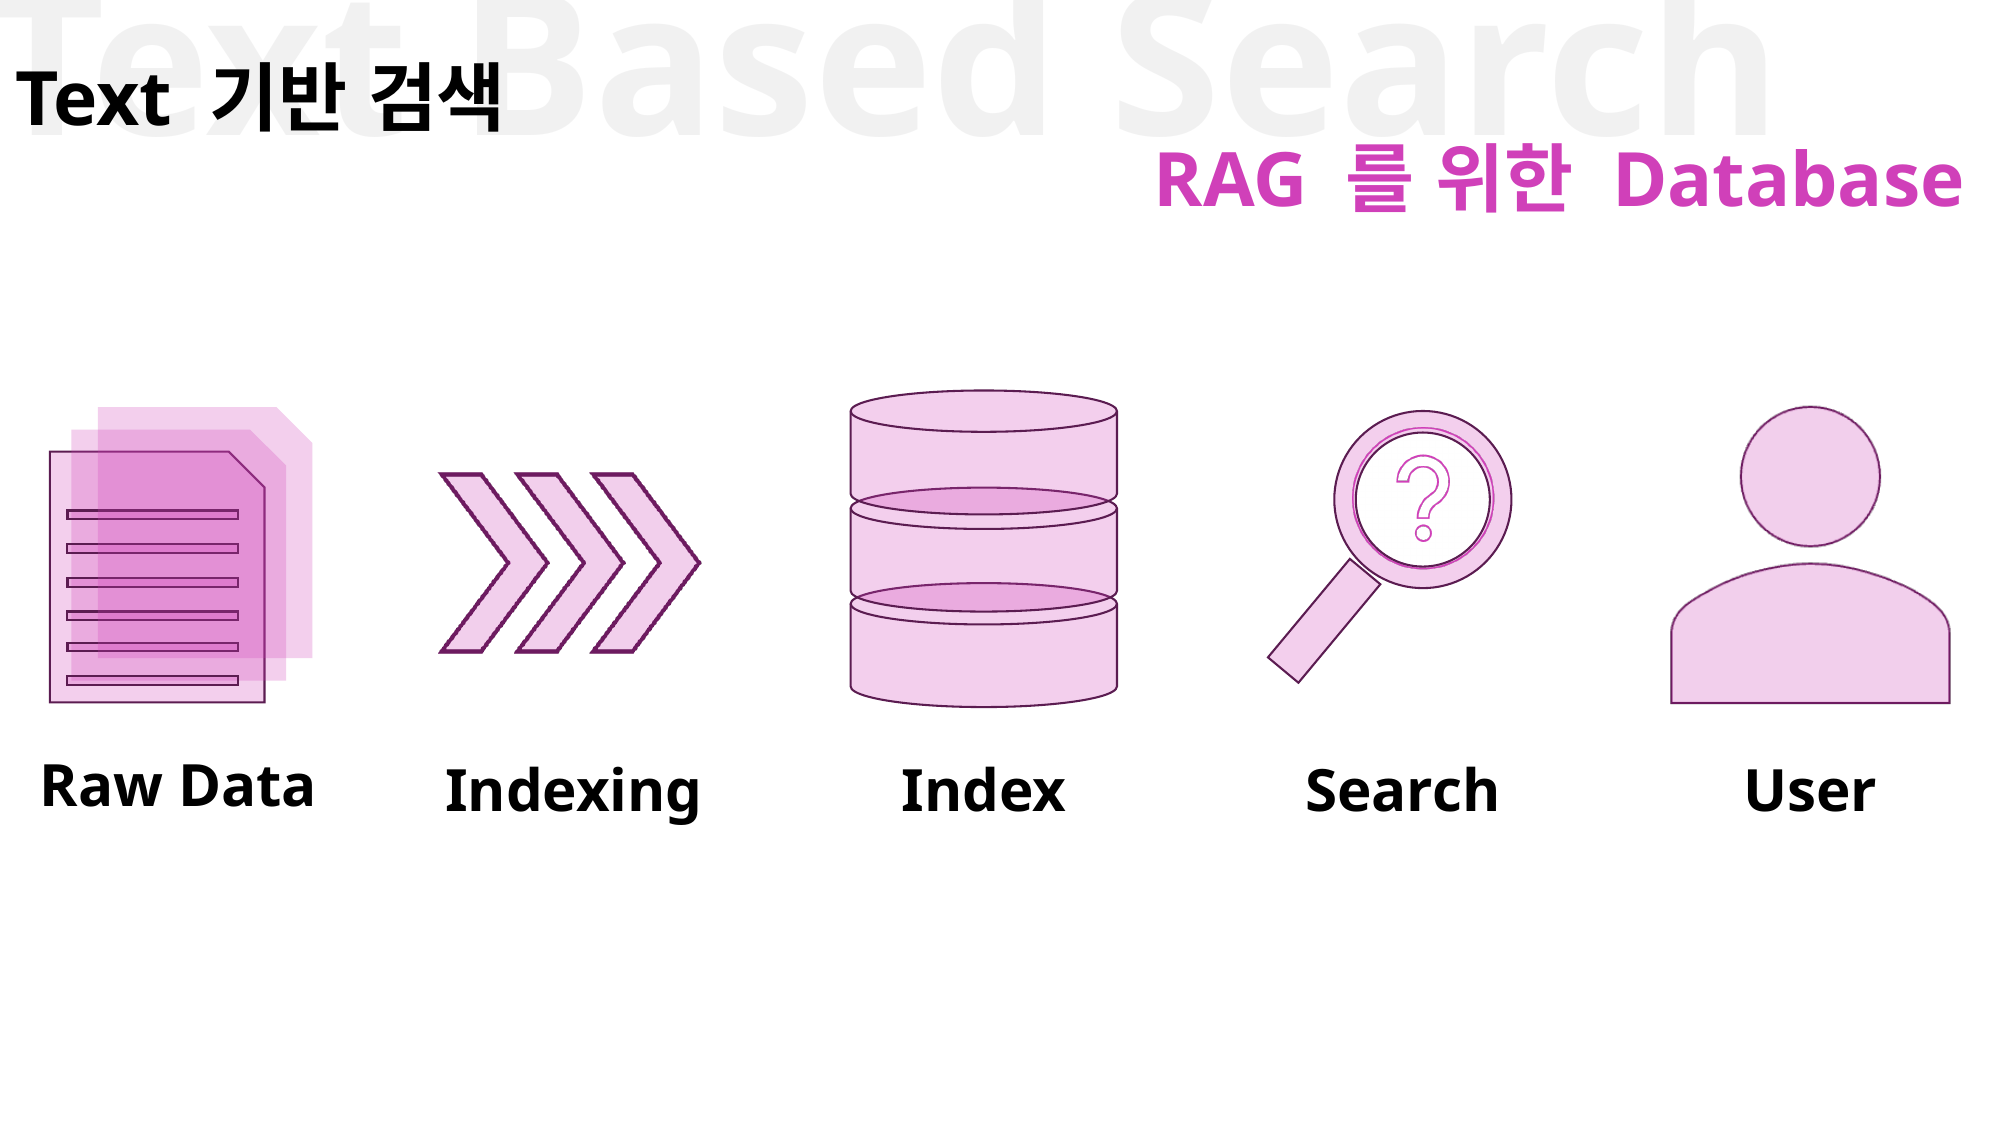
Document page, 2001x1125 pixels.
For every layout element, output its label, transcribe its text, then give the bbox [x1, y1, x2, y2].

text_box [49, 407, 313, 703]
text_box Index [802, 746, 1165, 831]
text_box RAG 를 위한 Database [788, 184, 1980, 229]
text_box Indexing [392, 746, 755, 831]
picture [1602, 346, 2000, 764]
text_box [850, 390, 1117, 708]
text_box Text 기반 검색 [0, 31, 1458, 171]
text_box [1304, 409, 1512, 685]
text_box User [1629, 764, 1992, 831]
text_box Text Based Search [0, 0, 2000, 184]
text_box Search [1221, 746, 1584, 831]
text_box Raw Data [0, 740, 360, 826]
picture [416, 411, 720, 714]
